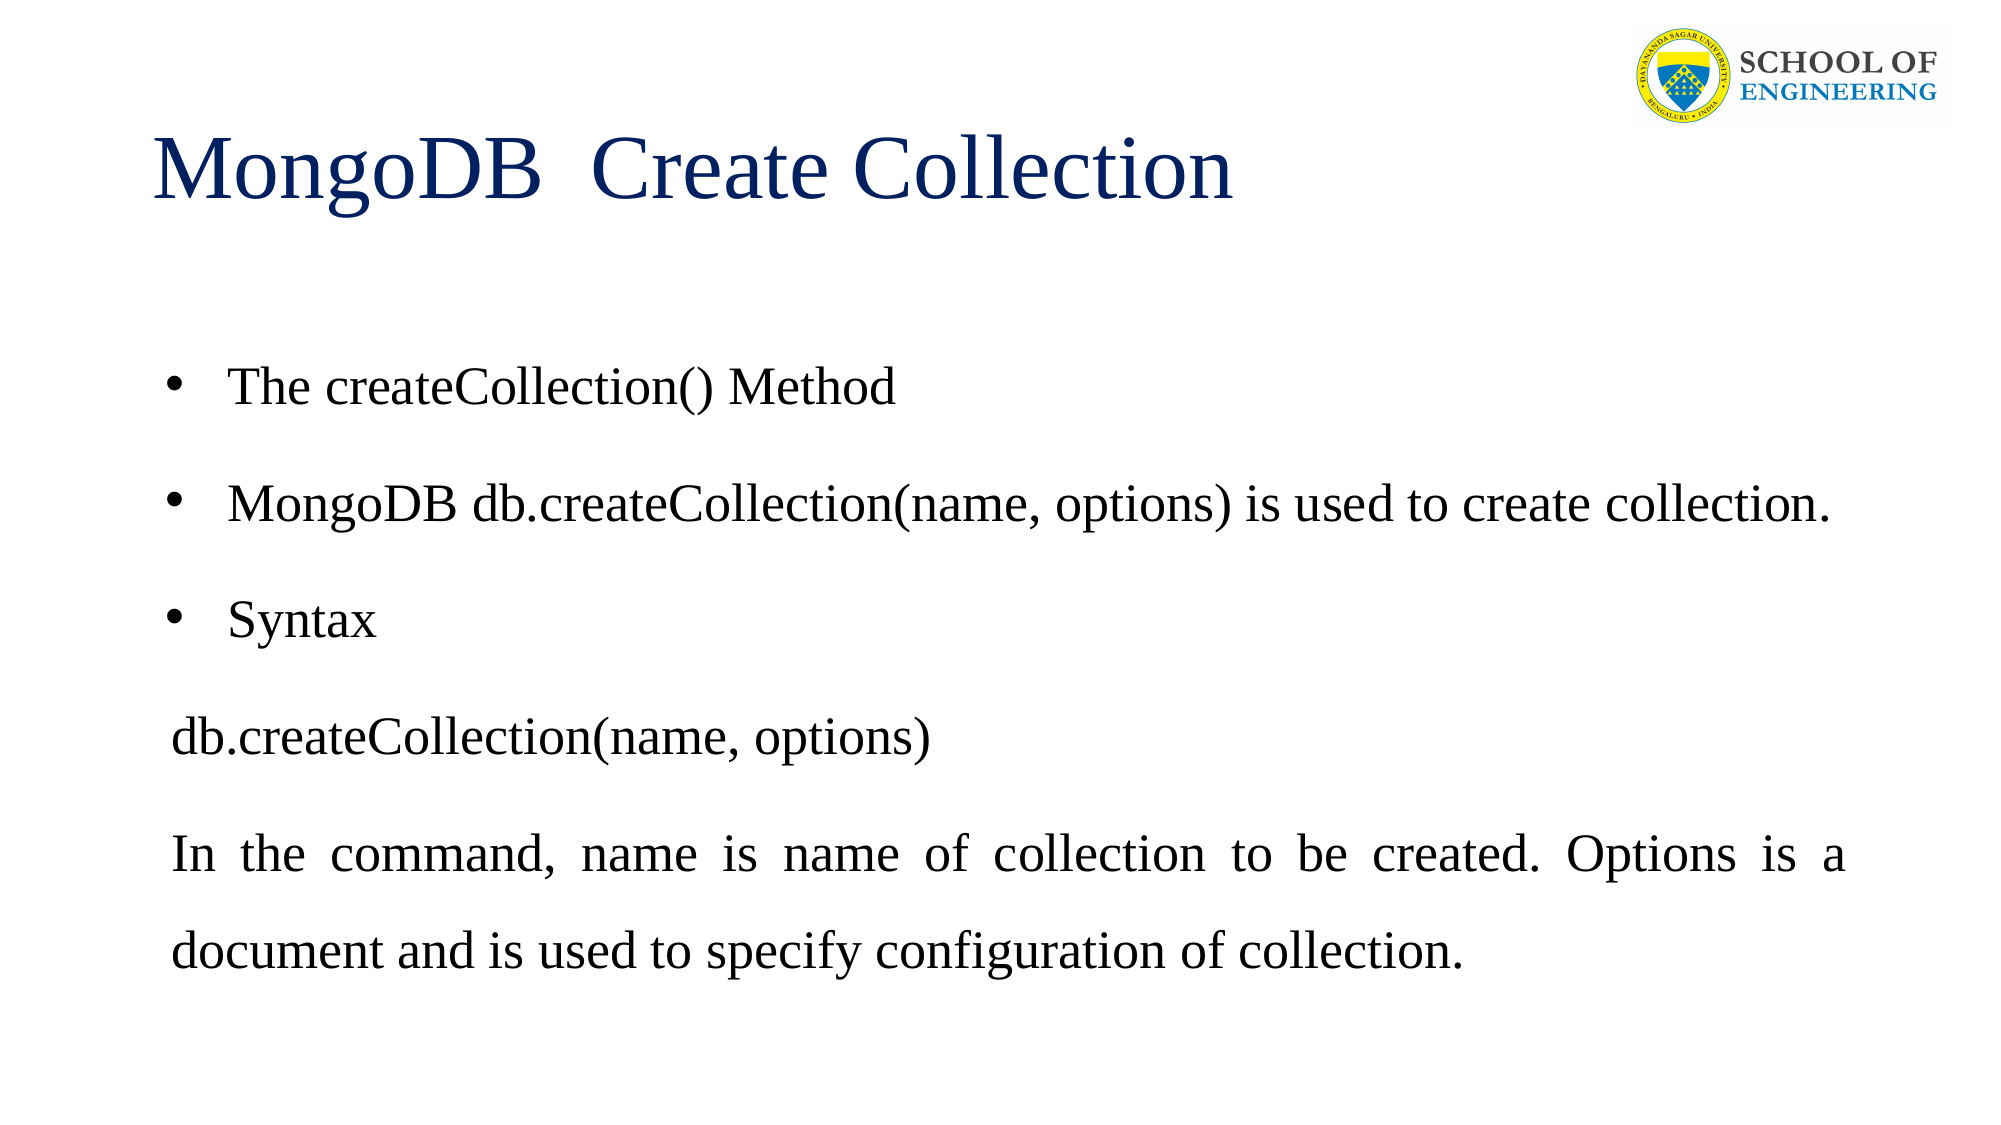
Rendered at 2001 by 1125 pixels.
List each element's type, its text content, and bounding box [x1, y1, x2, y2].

picture [1630, 22, 1952, 129]
list The createCollection() Method MongoDB db.createCollection(name, options) is used to create collection. Syntax db.createCollection(name, options) In the command, name is name of collection to be created. Options is a document and is used to specify configuration of collection. [137, 310, 1863, 1025]
title MongoDB Create Collection [137, 59, 1863, 278]
